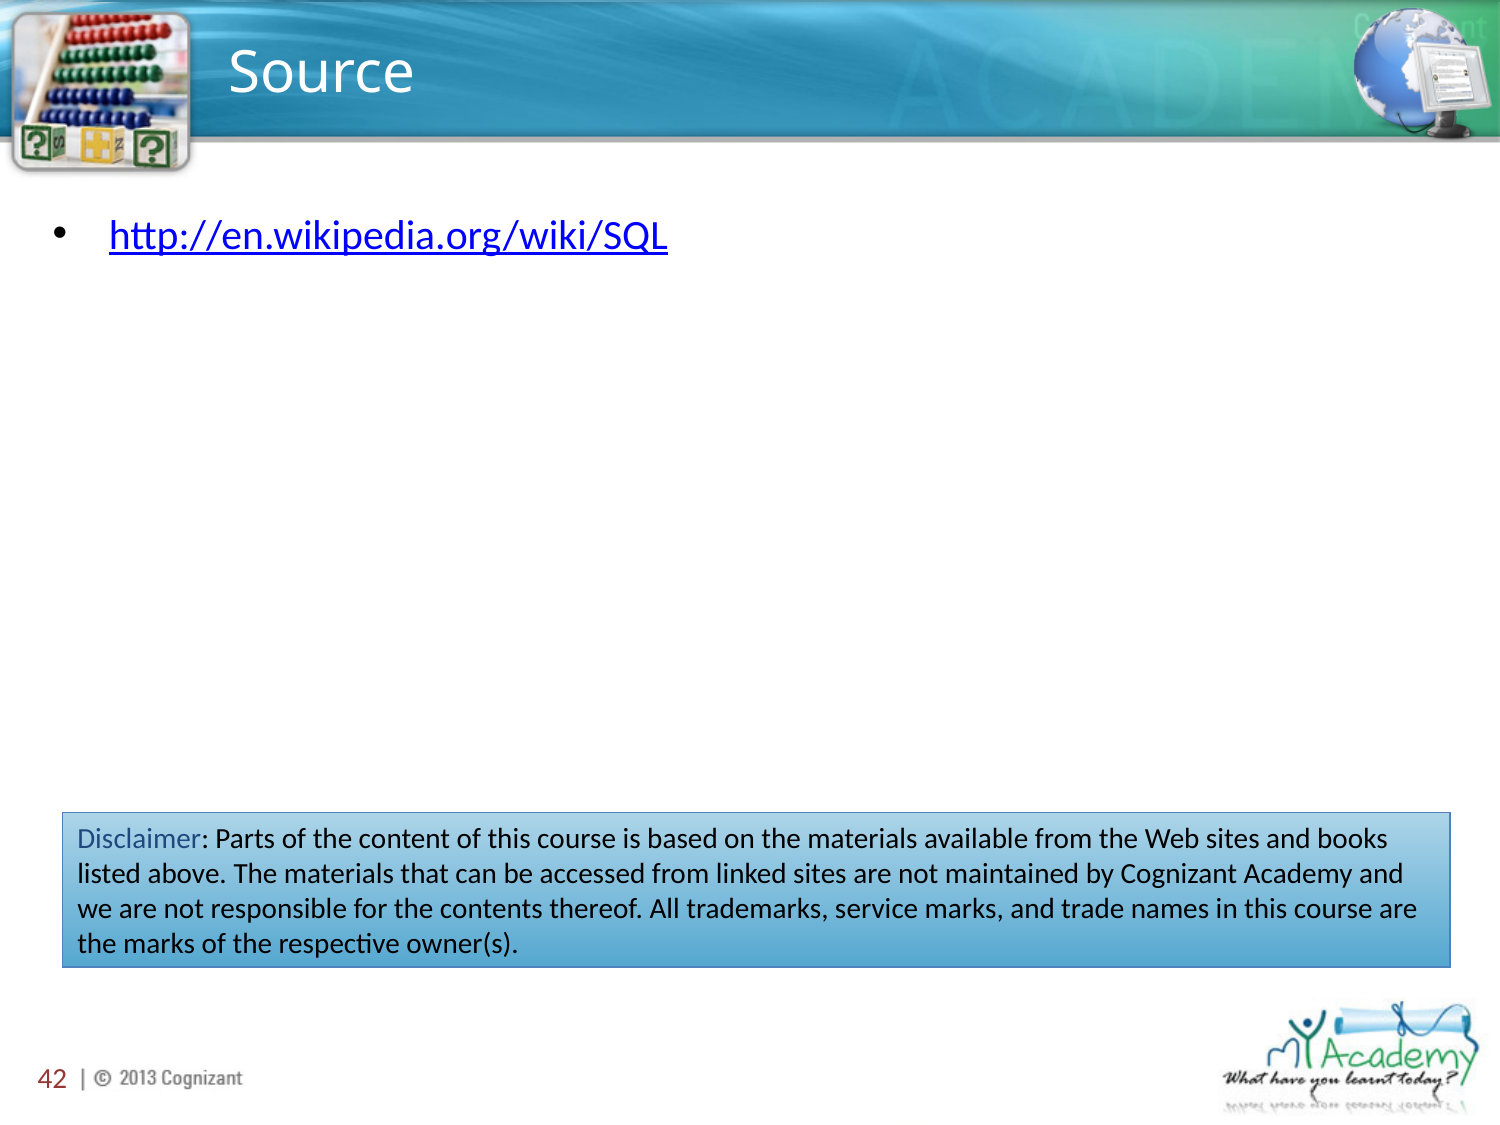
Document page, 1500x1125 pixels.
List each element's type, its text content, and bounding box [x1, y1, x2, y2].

picture [0, 0, 1500, 1125]
text_box Disclaimer: Parts of the content of this course is based on the materials available from the Web sites and books listed above. The materials that can be accessed from linked sites are not maintained by Cognizant Academy and we are not responsible for the contents thereof. All trademarks, service marks, and trade names in this course are the marks of the respective owner(s). [62, 812, 1450, 967]
title Source [213, 0, 1500, 163]
picture [1349, 0, 1500, 151]
list http://en.wikipedia.org/wiki/SQL [37, 174, 1463, 987]
slide_number 42 [22, 1052, 98, 1098]
